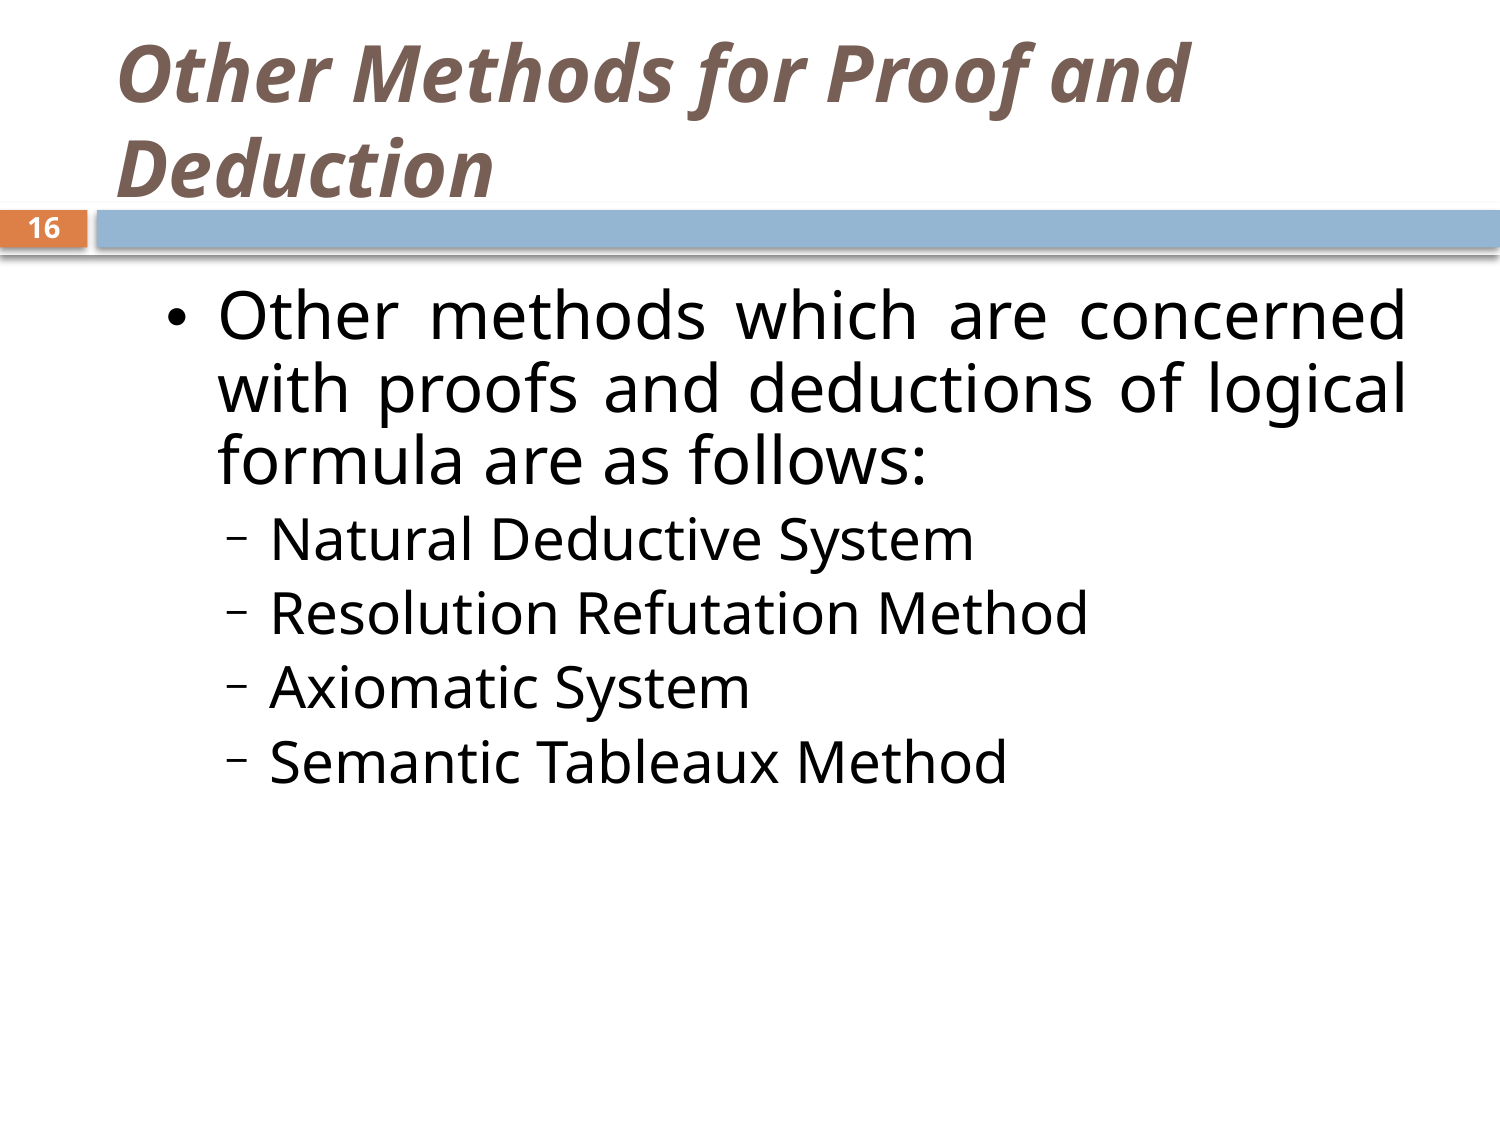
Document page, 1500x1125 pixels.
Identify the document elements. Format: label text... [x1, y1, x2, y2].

slide_number 16 [0, 208, 88, 249]
title Other Methods for Proof and Deduction [100, 37, 1438, 200]
list Other methods which are concerned with proofs and deductions of logical formula are as follows: Natural Deductive System Resolution Refutation Method Axiomatic System Semantic Tableaux Method [150, 275, 1425, 1063]
